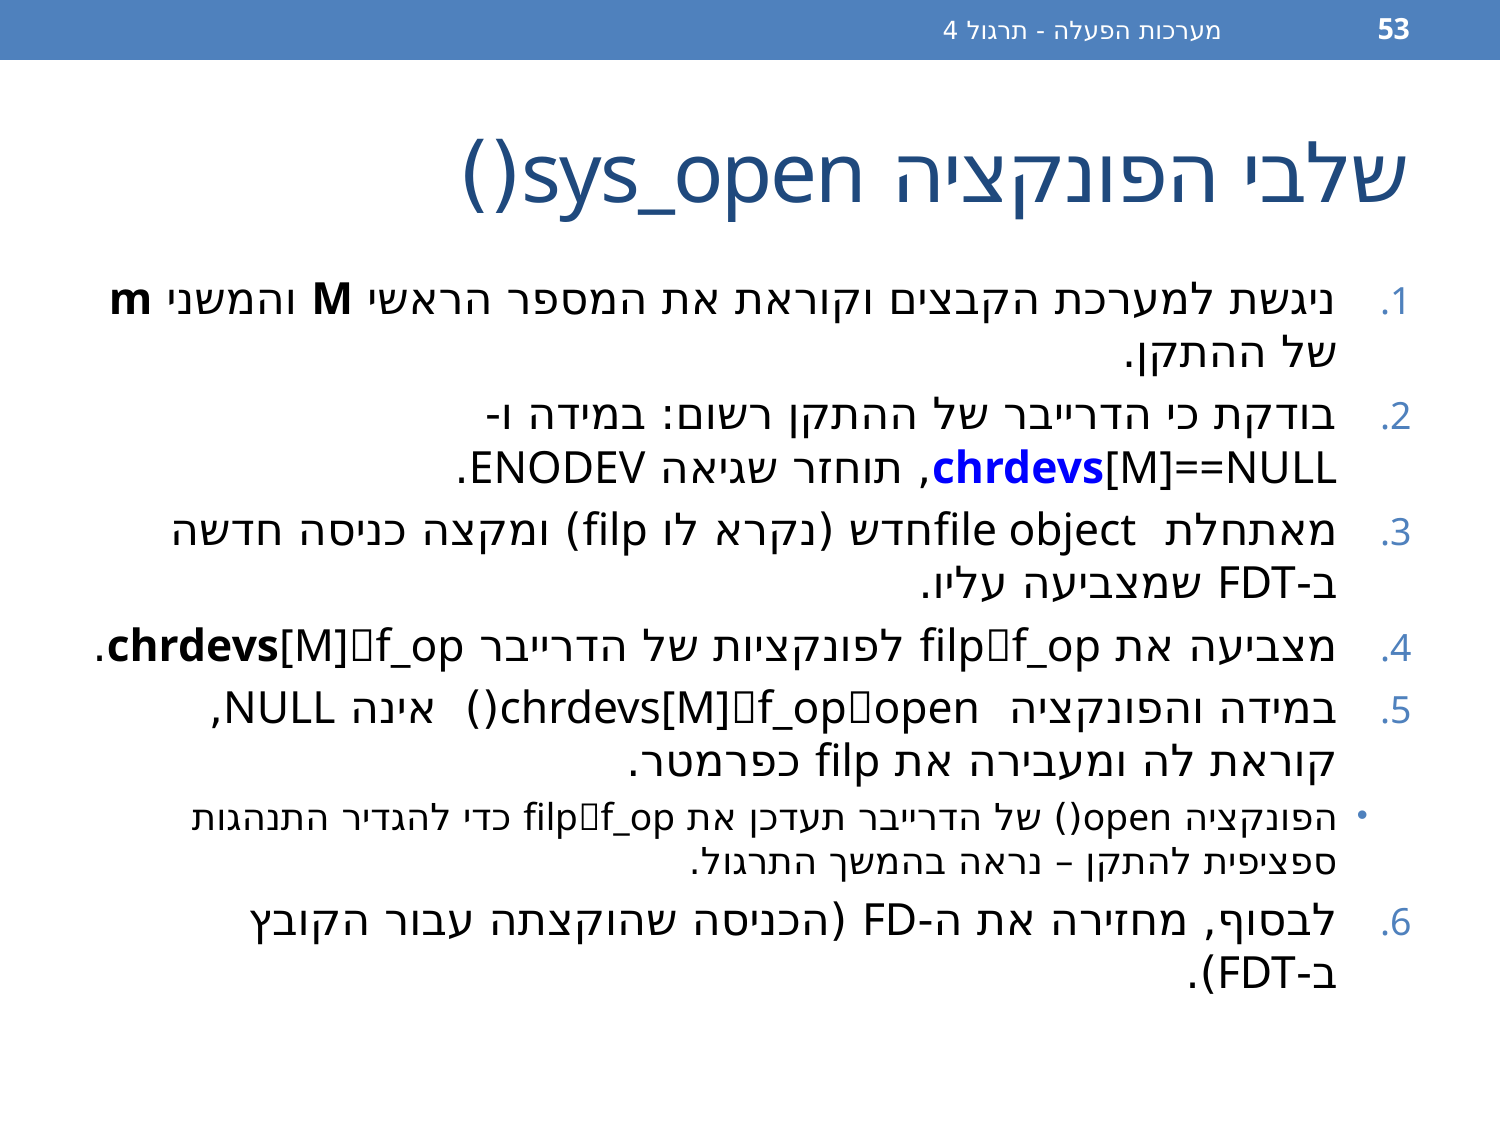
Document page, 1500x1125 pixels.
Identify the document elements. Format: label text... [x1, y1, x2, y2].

title שלבי הפונקציה sys_open() [75, 87, 1425, 250]
slide_number 53 [1250, 3, 1425, 57]
list ניגשת למערכת הקבצים וקוראת את המספר הראשי M והמשני m של ההתקן. בודקת כי הדרייבר של ההתקן רשום: במידה ו- chrdevs[M]==NULL, תוחזר שגיאה ENODEV. מאתחלת file objectחדש (נקרא לו filp) ומקצה כניסה חדשה ב-FDT שמצביעה עליו. מצביעה את filpf_op לפונקציות של הדרייבר chrdevs[M]f_op. במידה והפונקציה chrdevs[M]f_opopen() אינה NULL, קוראת לה ומעבירה את filp כפרמטר. הפונקציה open() של הדרייבר תעדכן את filpf_op כדי להגדיר התנהגות ספציפית להתקן – נראה בהמשך התרגול. לבסוף, מחזירה את ה-FD (הכניסה שהוקצתה עבור הקובץ ב-FDT). [75, 262, 1425, 1063]
footer מערכות הפעלה - תרגול 4 [562, 3, 1238, 57]
